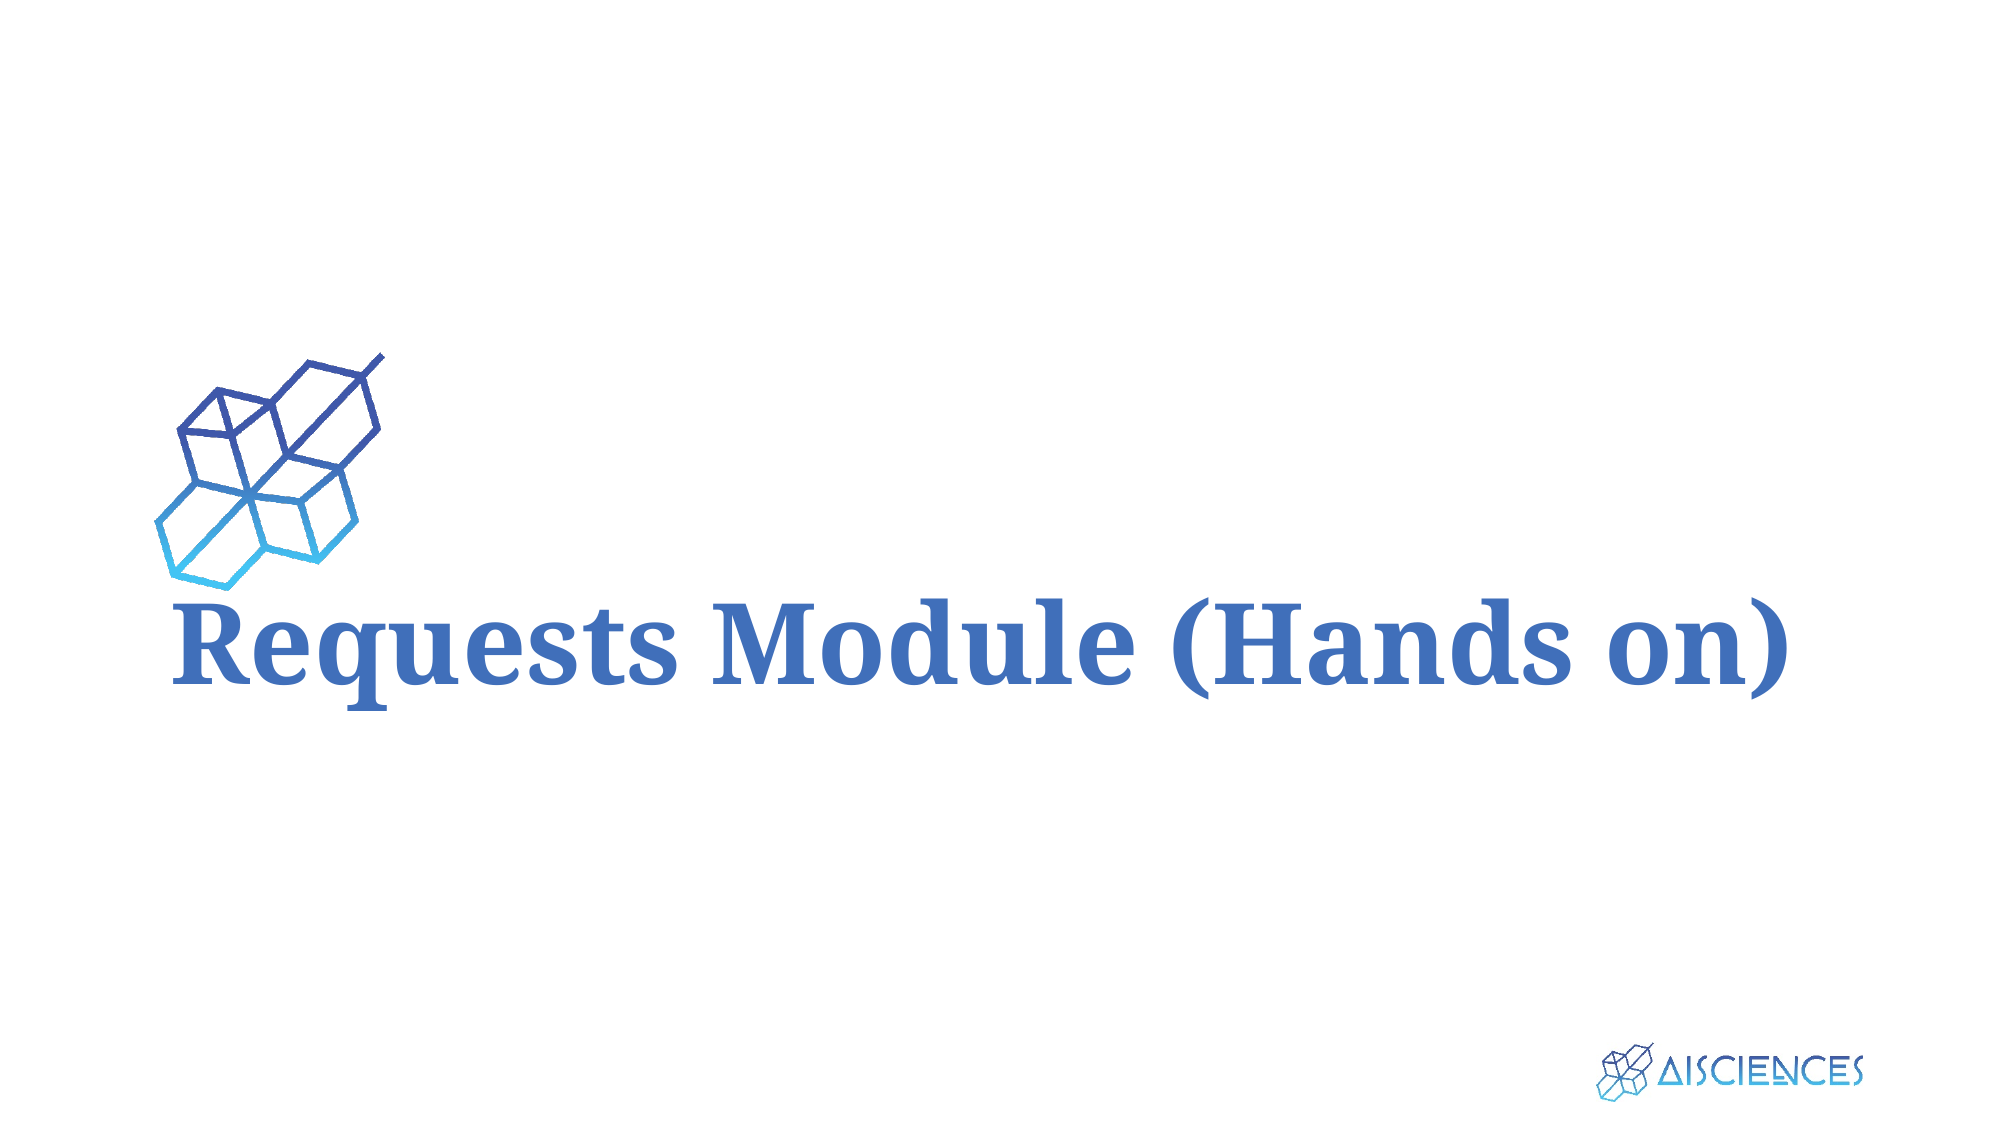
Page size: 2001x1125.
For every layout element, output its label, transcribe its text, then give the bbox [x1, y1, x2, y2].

title Requests Module (Hands on) [155, 248, 1881, 717]
picture [1596, 1042, 1863, 1102]
